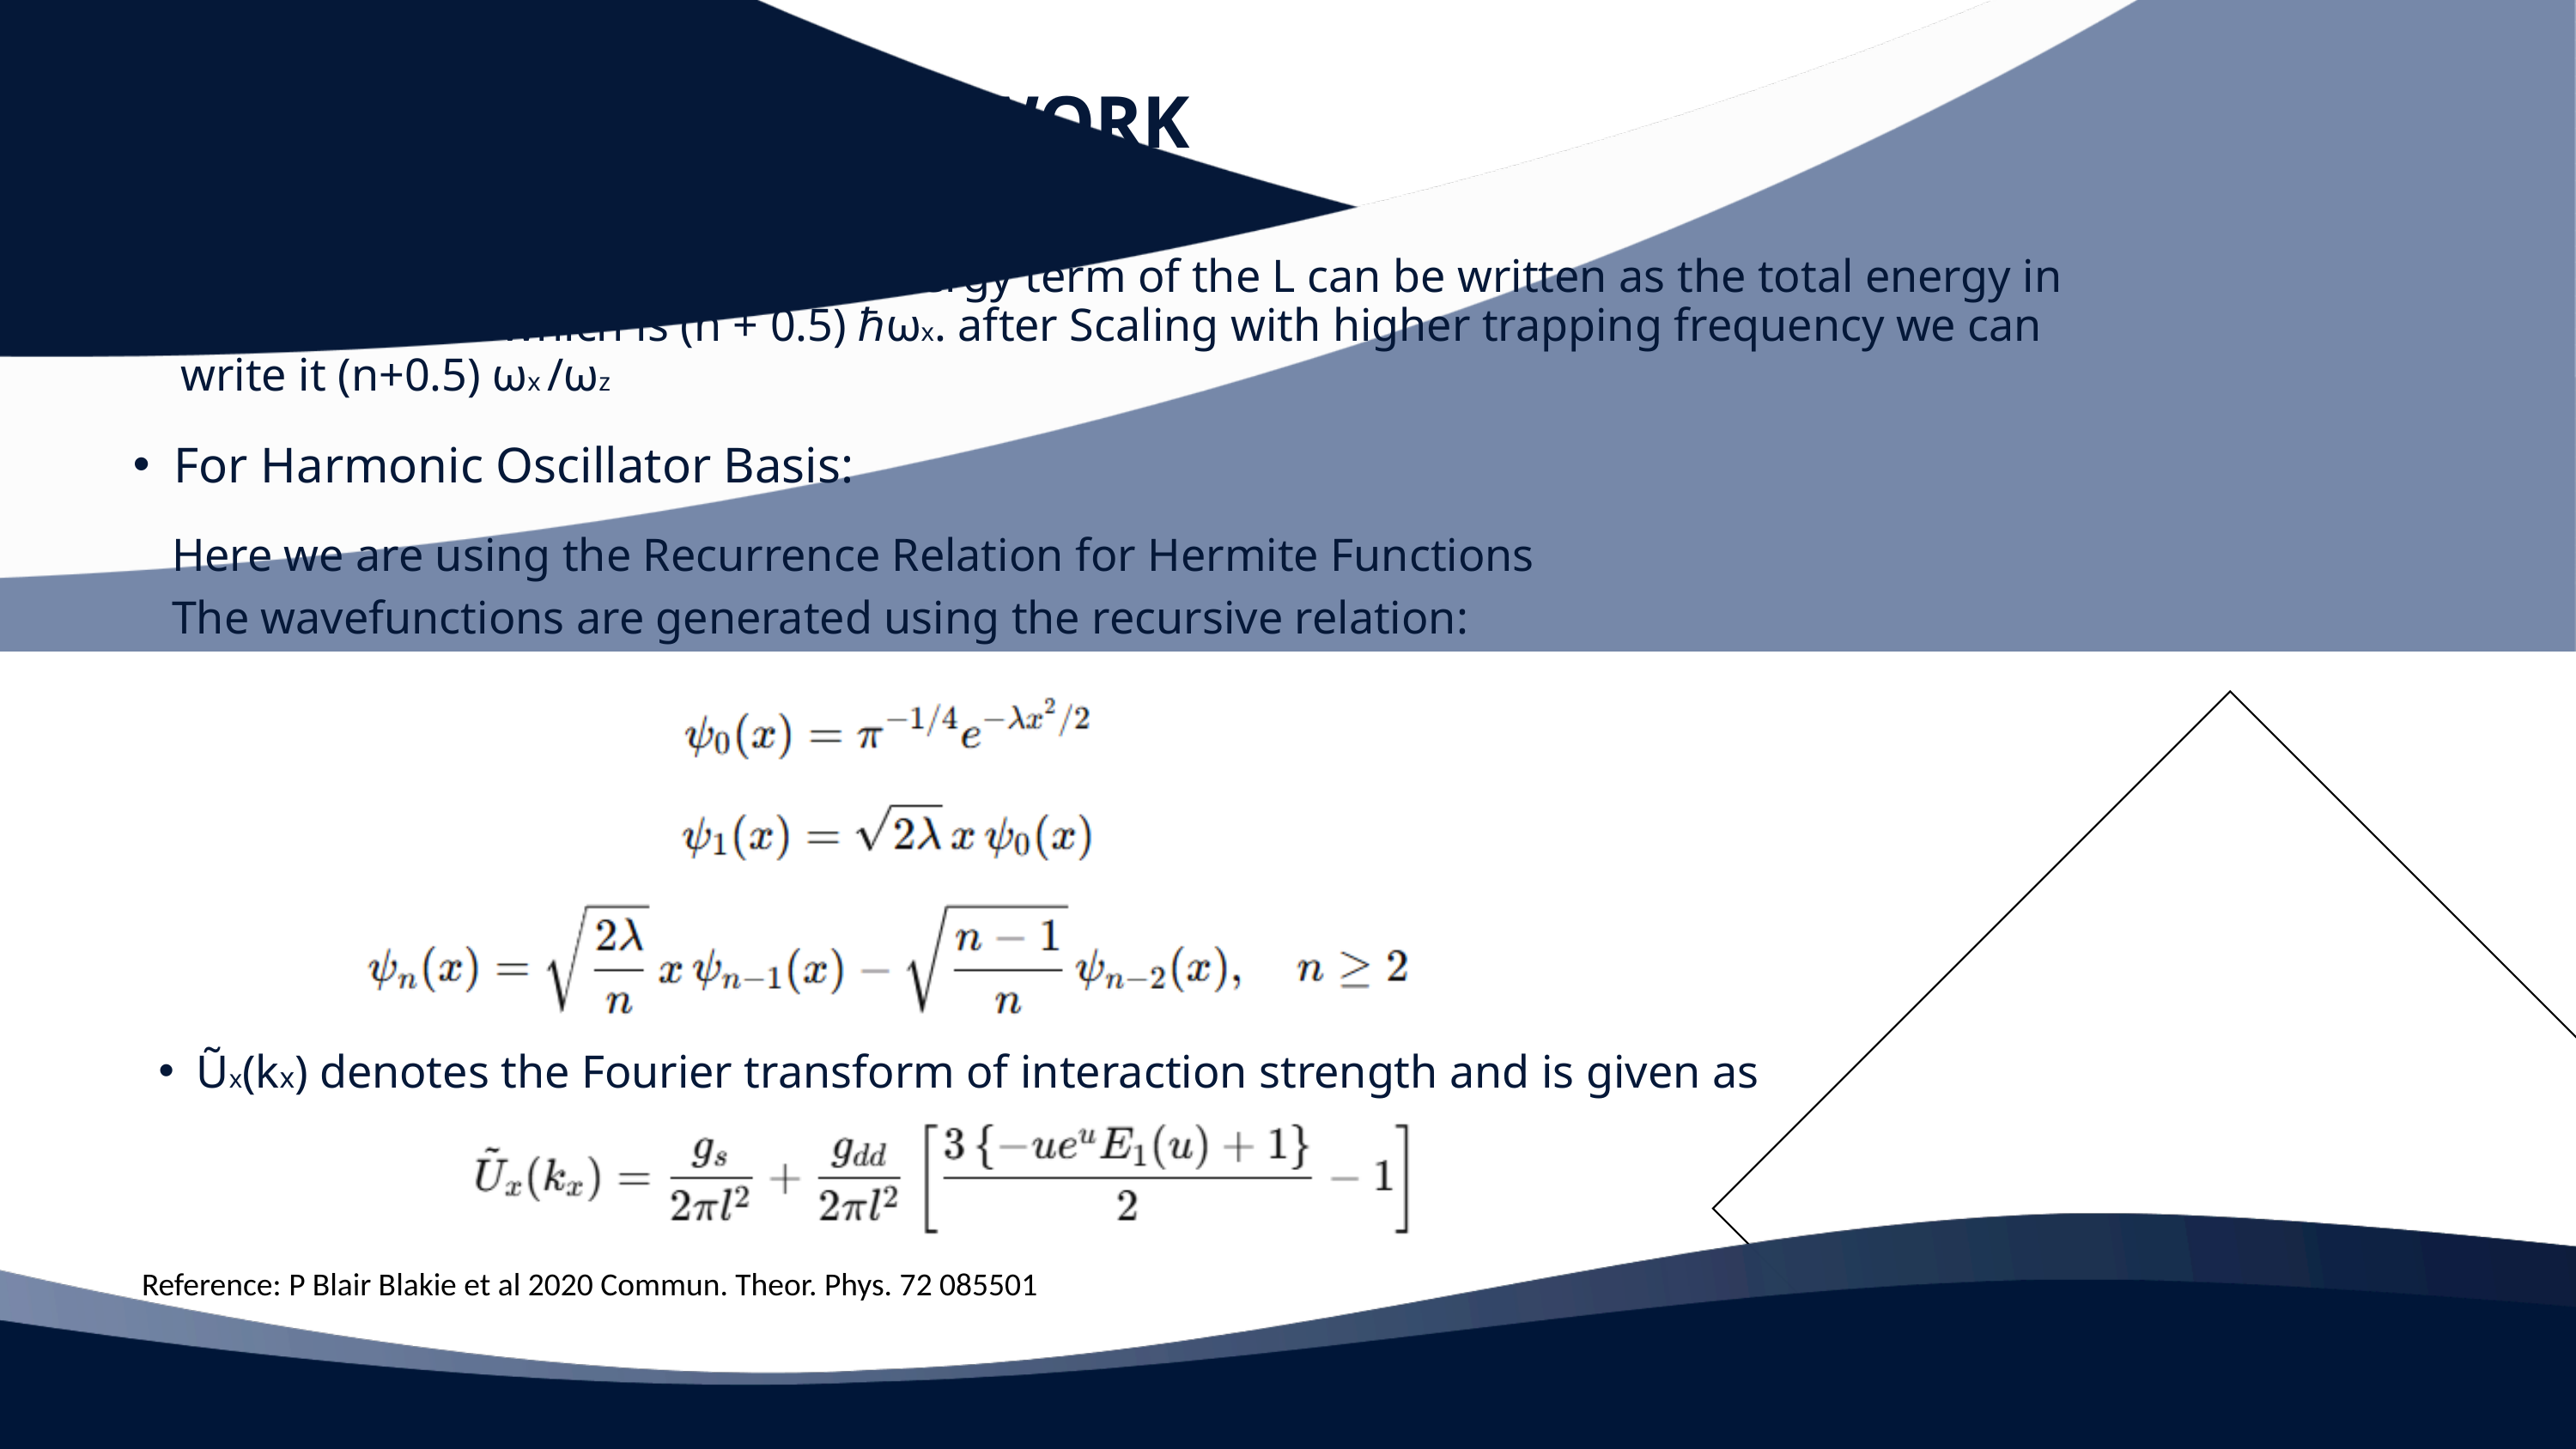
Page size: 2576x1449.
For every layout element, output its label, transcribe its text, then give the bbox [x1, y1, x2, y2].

text_box [447, 1100, 1434, 1260]
text_box For Harmonic Oscillator Basis: [22, 425, 923, 493]
text_box Reference: P Blair Blakie et al 2020 Commun. Theor. Phys. 72 085501 [129, 1258, 1059, 1309]
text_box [1712, 691, 2576, 1449]
text_box [0, 1208, 1708, 1449]
text_box Here we are using the Recurrence Relation for Hermite Functions The wavefunctions are generated using the recursive relation: [171, 518, 1803, 706]
text_box [0, 0, 2576, 652]
text_box Ũx(kx) denotes the Fourier transform of interaction strength and is given as [34, 1034, 1708, 1097]
text_box MATHEMATICAL FRAMEWORK [144, 91, 1463, 163]
text_box [292, 706, 1589, 1034]
text_box The Potential energy and kinetic energy term of the L can be written as the total energy in quantum state which is (n + 0.5) ℏωx. after Scaling with higher trapping frequency we can write it (n+0.5) ωx /ωz [105, 252, 2099, 400]
